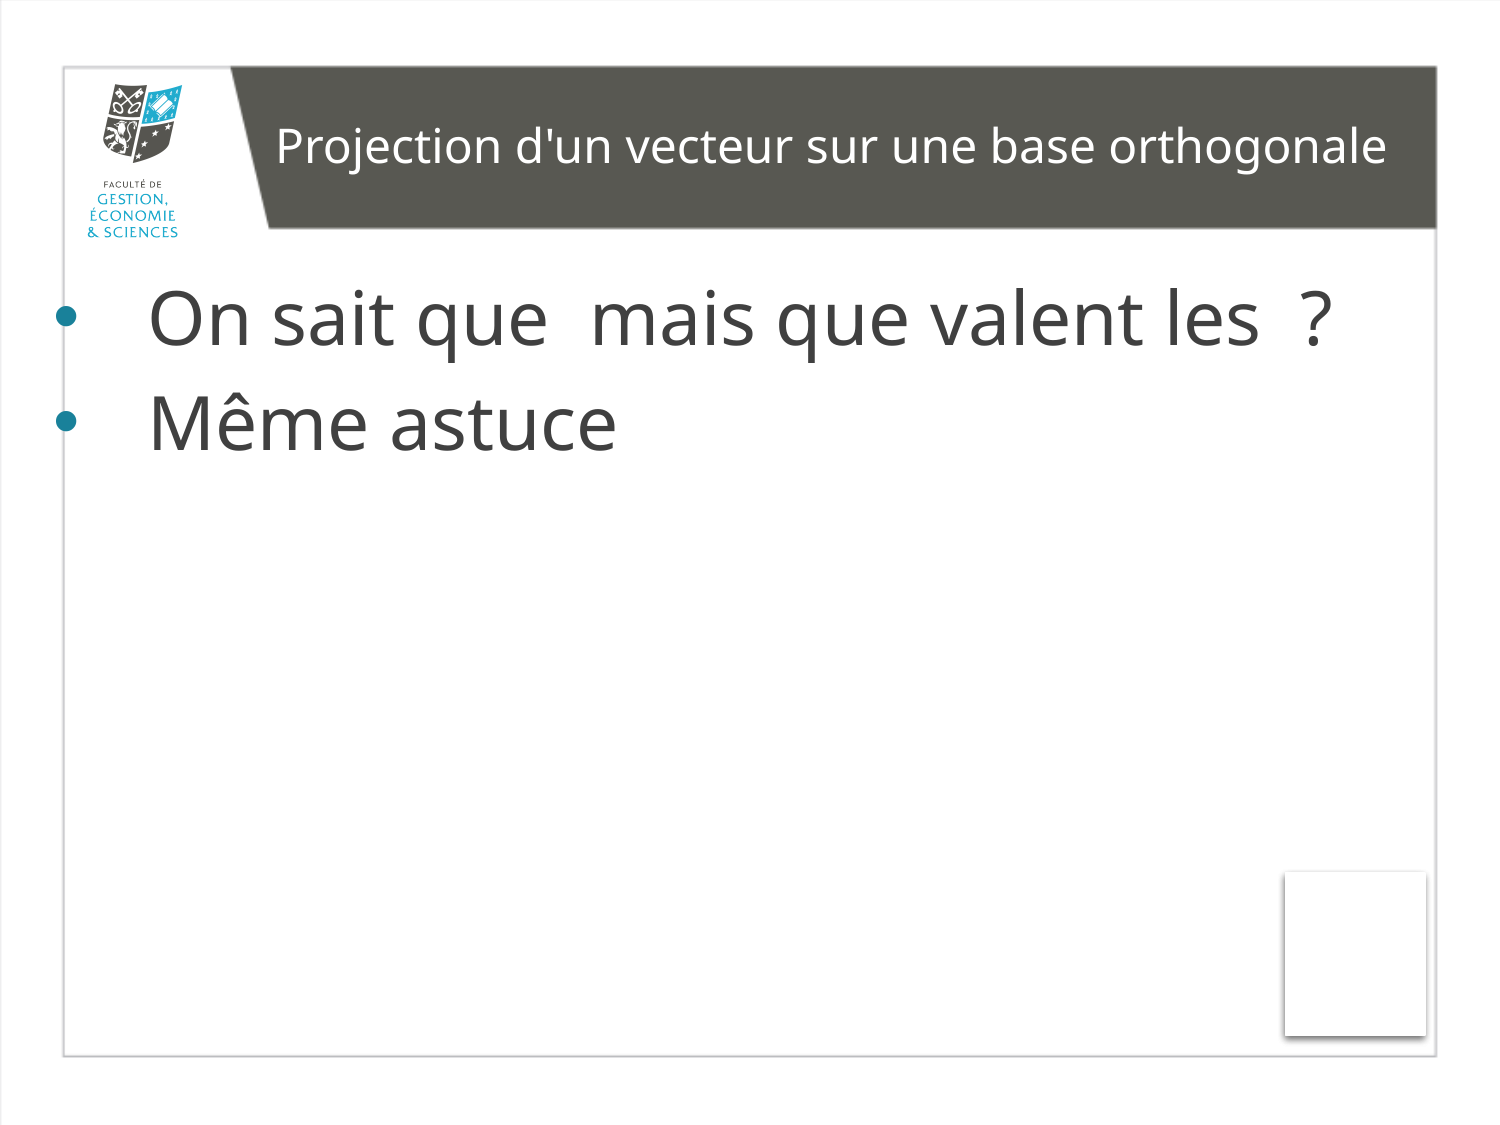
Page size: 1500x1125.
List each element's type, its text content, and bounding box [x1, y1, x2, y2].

title Projection d'un vecteur sur une base orthogonale [260, 82, 1426, 207]
picture [0, 0, 1500, 1125]
